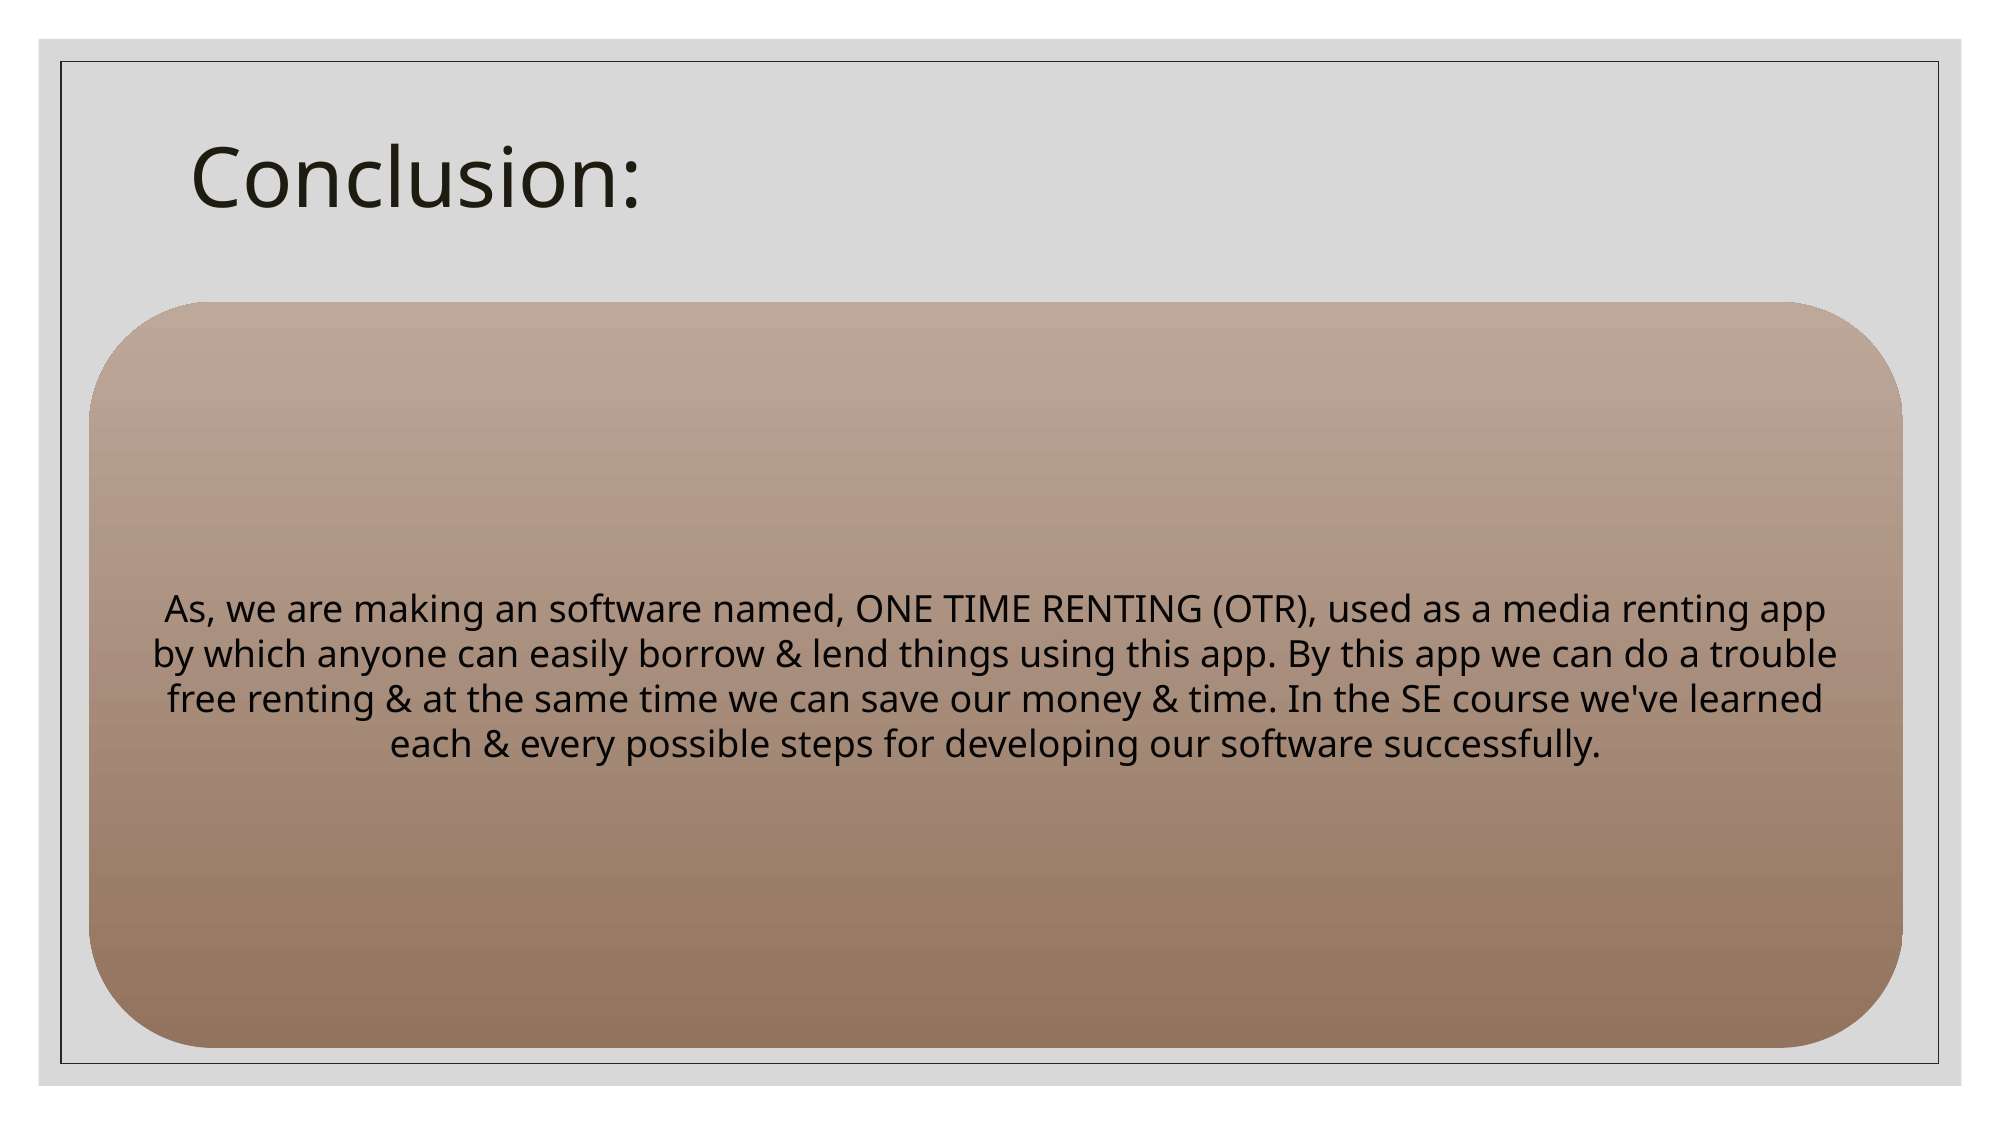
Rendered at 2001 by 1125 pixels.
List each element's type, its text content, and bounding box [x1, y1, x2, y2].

text_box As, we are making an software named, ONE TIME RENTING (OTR), used as a media renting app by which anyone can easily borrow & lend things using this app. By this app we can do a trouble free renting & at the same time we can save our money & time. In the SE course we've learned each & every possible steps for developing our software successfully. [89, 302, 1904, 1048]
title Conclusion: [174, 105, 1825, 256]
